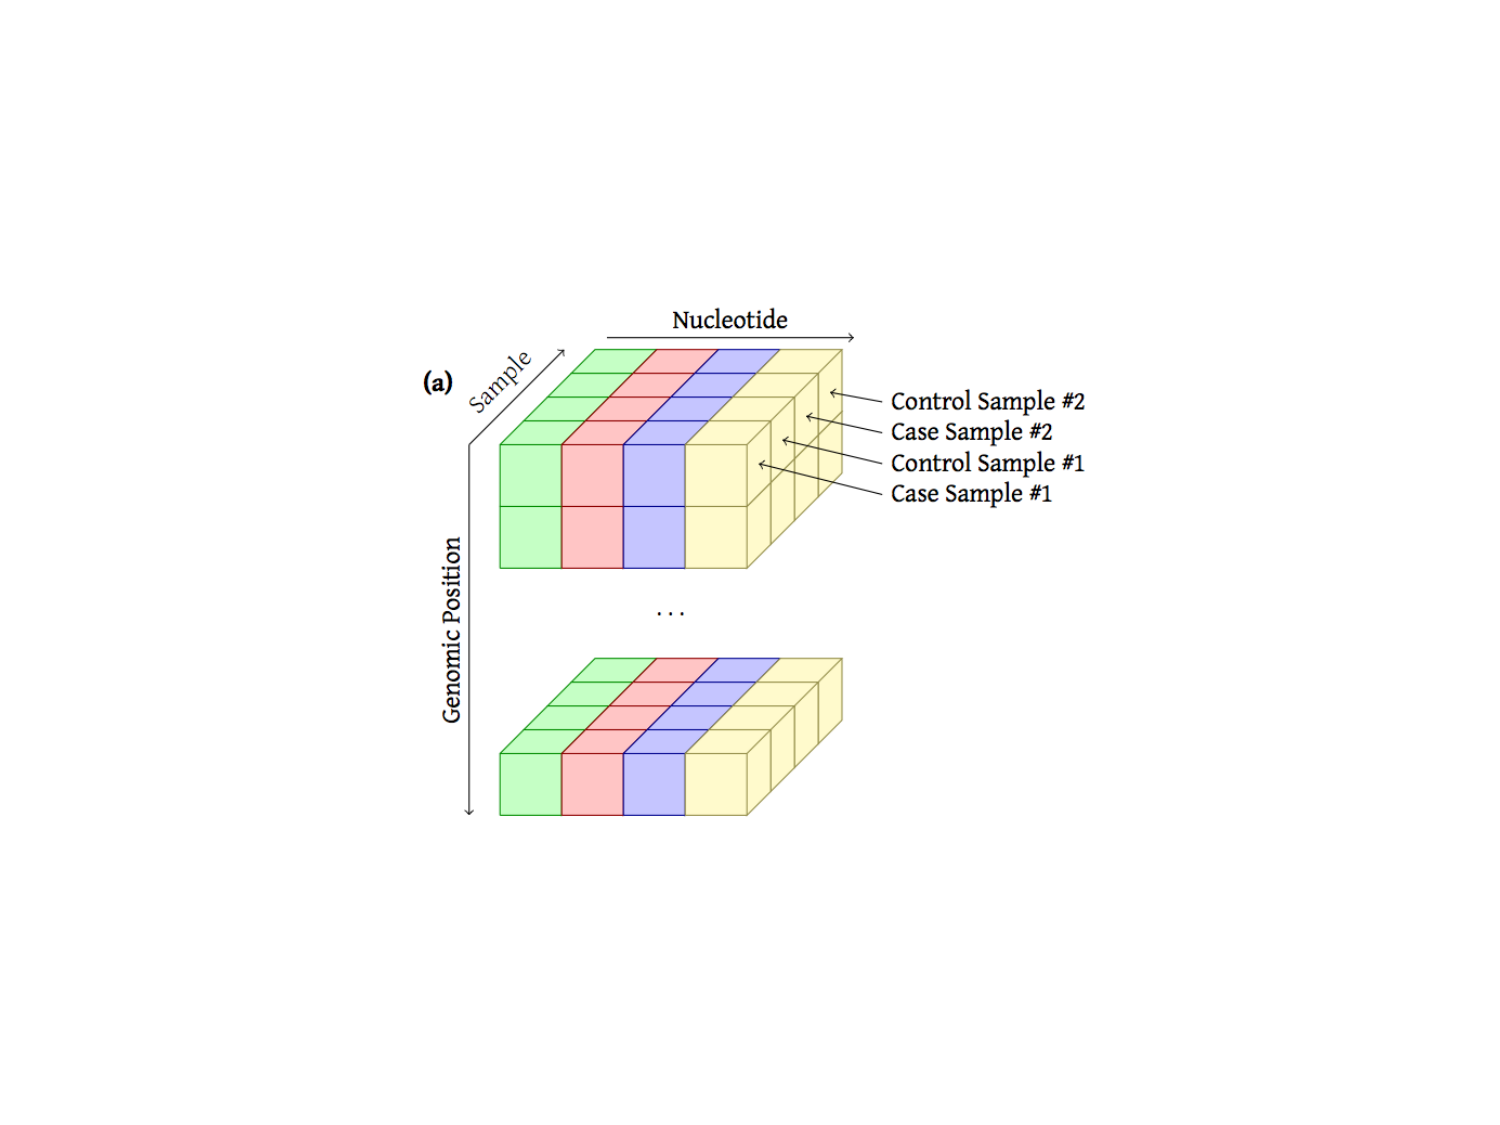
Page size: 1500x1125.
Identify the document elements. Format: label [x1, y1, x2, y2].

picture [358, 286, 1111, 833]
